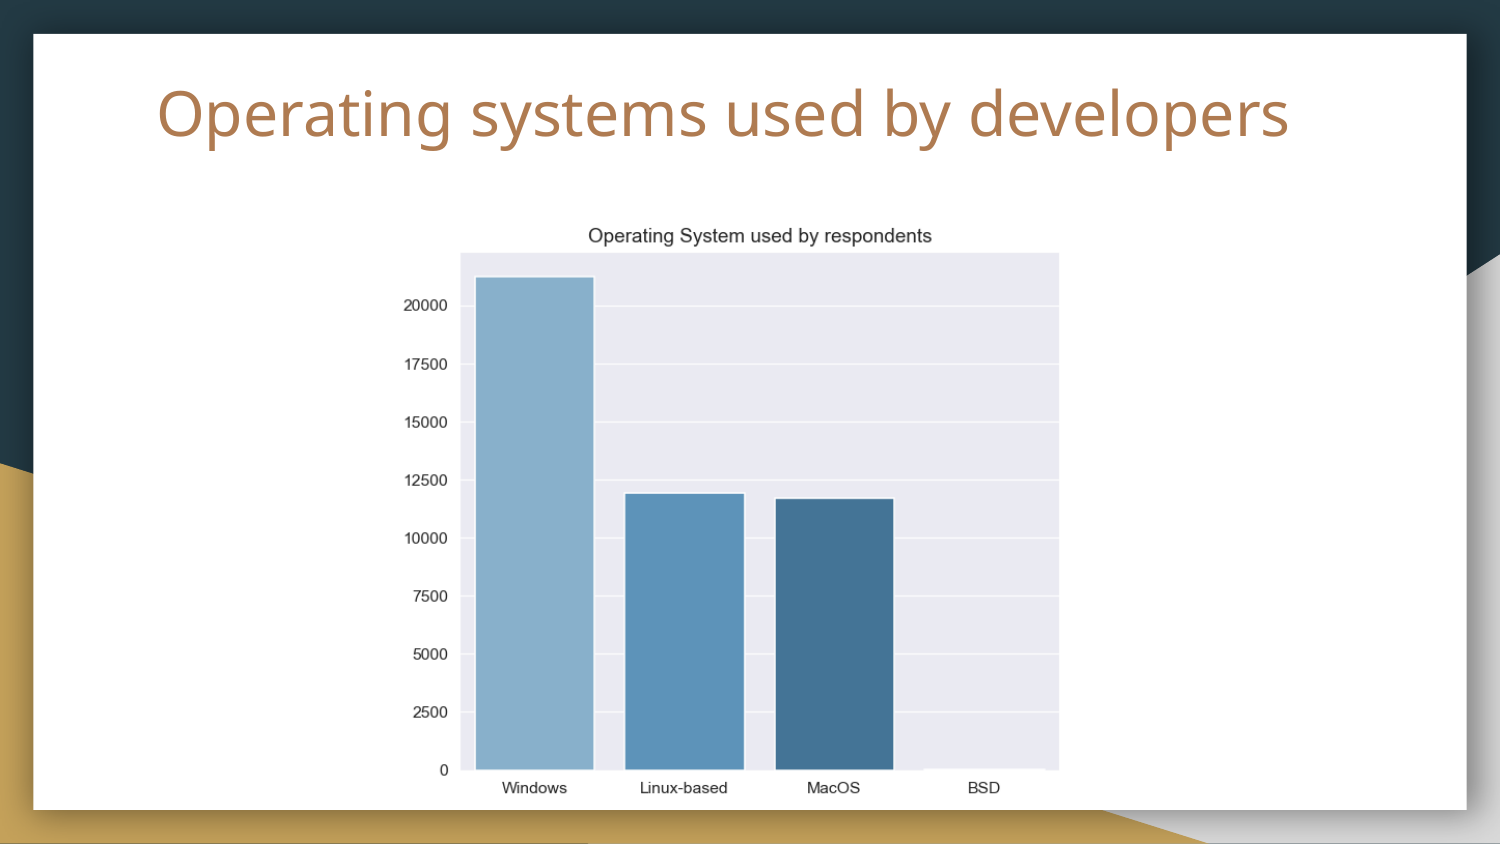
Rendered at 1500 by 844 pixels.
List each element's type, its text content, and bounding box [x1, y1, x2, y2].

picture [391, 171, 1109, 804]
title Operating systems used by developers [141, 55, 1373, 212]
